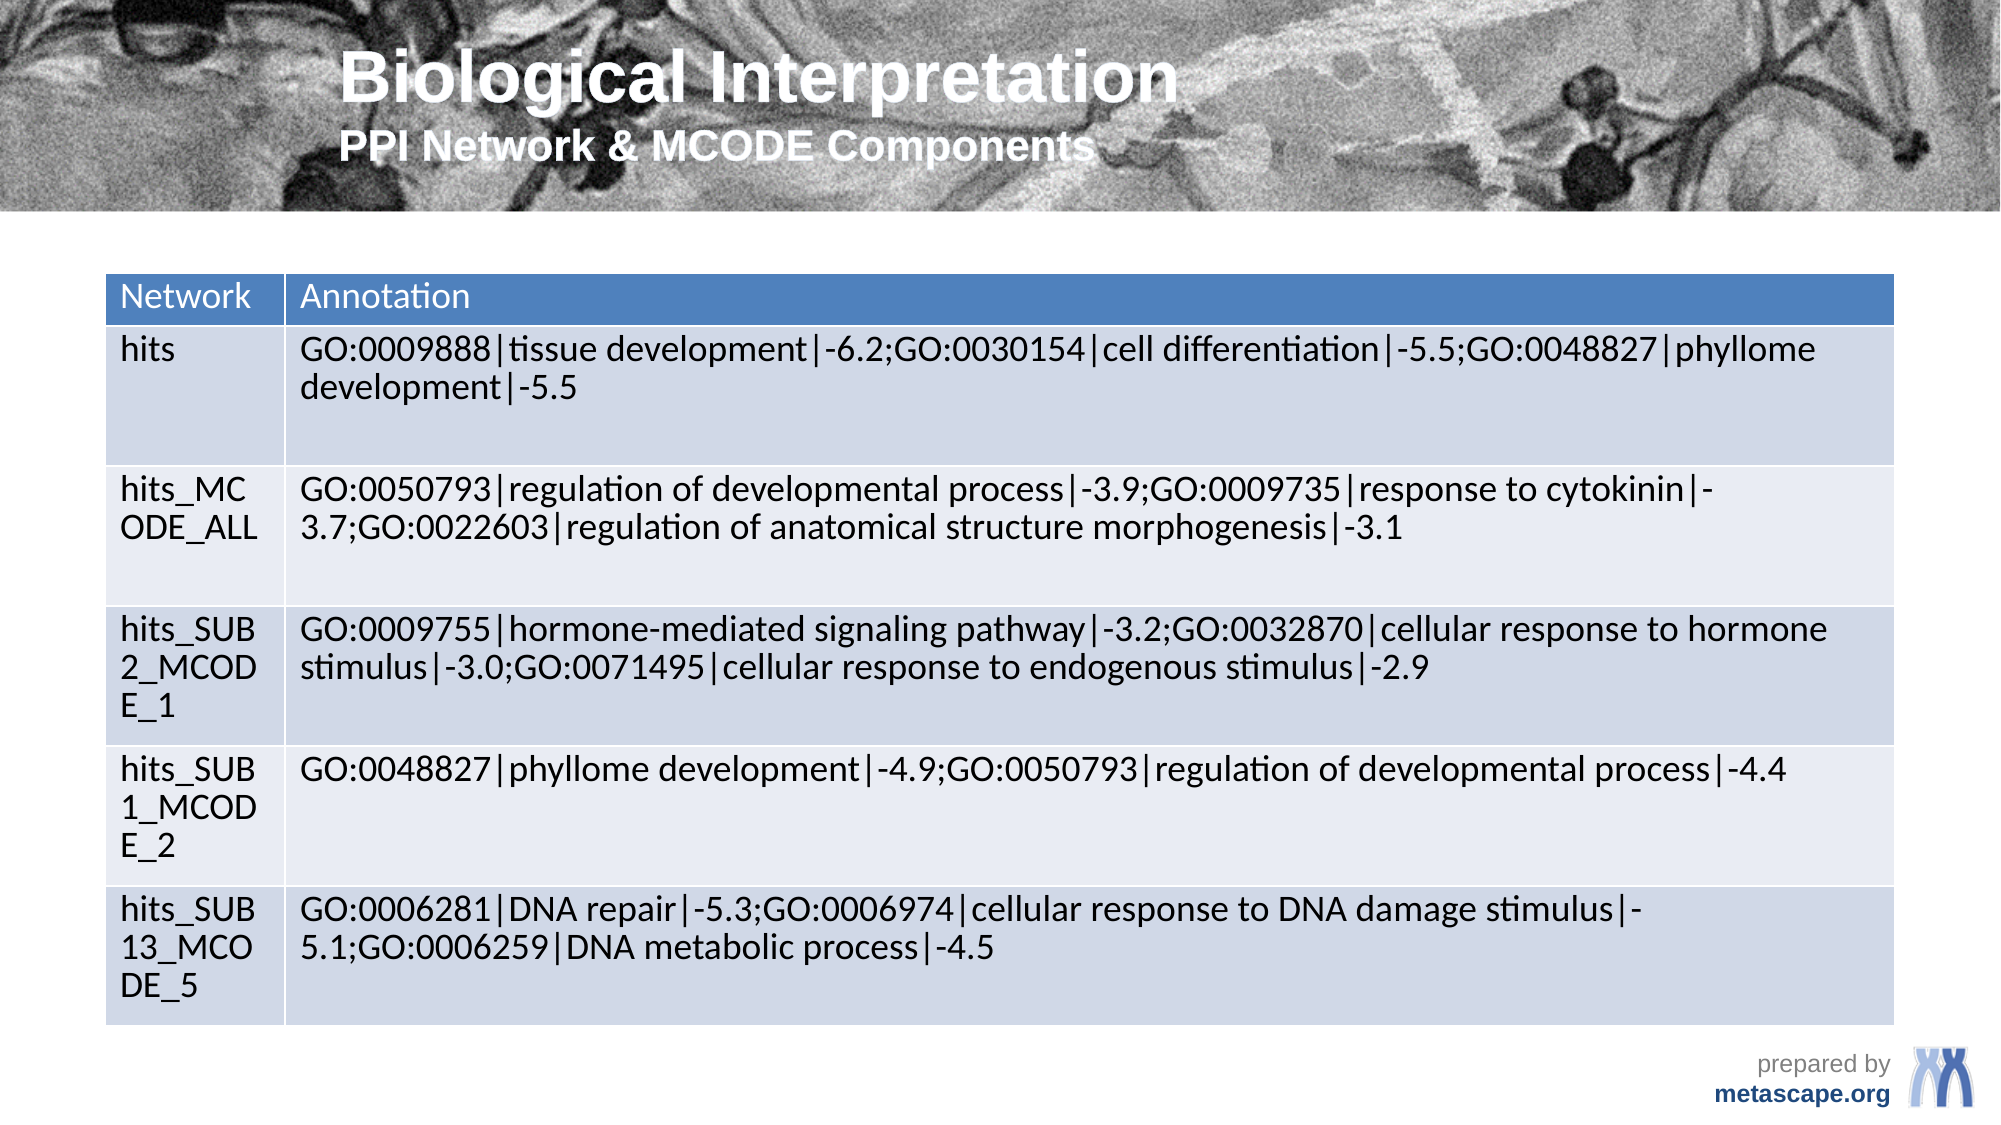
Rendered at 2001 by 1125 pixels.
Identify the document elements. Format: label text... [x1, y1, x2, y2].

table_cell hits_SUB13_MCODE_5 [106, 887, 284, 1025]
table_cell hits_SUB1_MCODE_2 [106, 747, 284, 885]
table_cell GO:0009888|tissue development|-6.2;GO:0030154|cell differentiation|-5.5;GO:0048827|phyllome development|-5.5 [286, 327, 1894, 465]
table_cell GO:0006281|DNA repair|-5.3;GO:0006974|cellular response to DNA damage stimulus|-5.1;GO:0006259|DNA metabolic process|-4.5 [286, 887, 1894, 1025]
table_header Network [106, 274, 284, 325]
table_cell hits_MCODE_ALL [106, 467, 284, 605]
table_cell hits_SUB2_MCODE_1 [106, 607, 284, 745]
picture [0, 0, 2001, 1125]
title Biological Interpretation PPI Network & MCODE Components [323, 11, 1226, 187]
table_header Annotation [286, 274, 1894, 325]
table_cell GO:0050793|regulation of developmental process|-3.9;GO:0009735|response to cytokinin|-3.7;GO:0022603|regulation of anatomical structure morphogenesis|-3.1 [286, 467, 1894, 605]
table_cell GO:0009755|hormone-mediated signaling pathway|-3.2;GO:0032870|cellular response to hormone stimulus|-3.0;GO:0071495|cellular response to endogenous stimulus|-2.9 [286, 607, 1894, 745]
table_cell GO:0048827|phyllome development|-4.9;GO:0050793|regulation of developmental process|-4.4 [286, 747, 1894, 885]
table_cell hits [106, 327, 284, 465]
